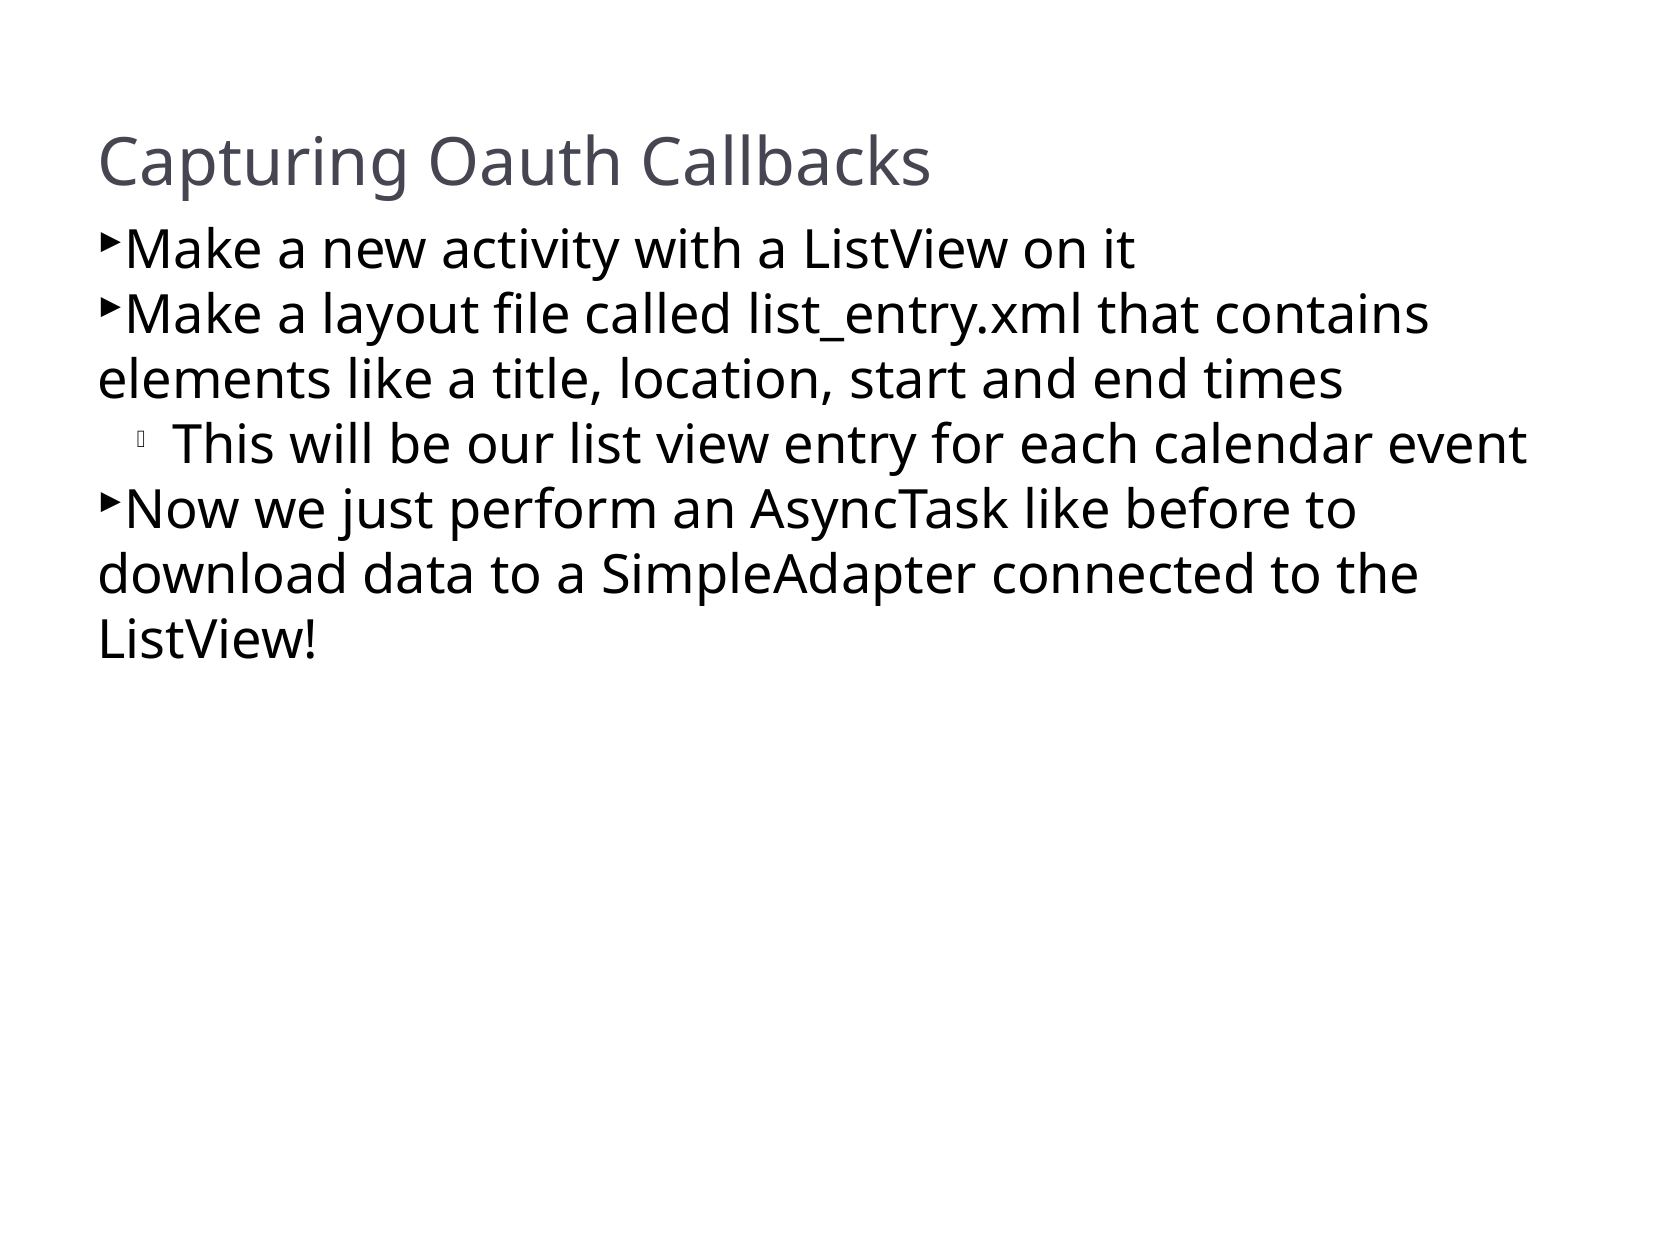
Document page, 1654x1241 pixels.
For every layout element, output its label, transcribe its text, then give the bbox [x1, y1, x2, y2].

text_box Capturing Oauth Callbacks [82, 27, 1571, 206]
text_box Make a new activity with a ListView on it Make a layout file called list_entry.xml that contains elements like a title, location, start and end times This will be our list view entry for each calendar event Now we just perform an AsyncTask like before to download data to a SimpleAdapter connected to the ListView! [82, 206, 1571, 1100]
